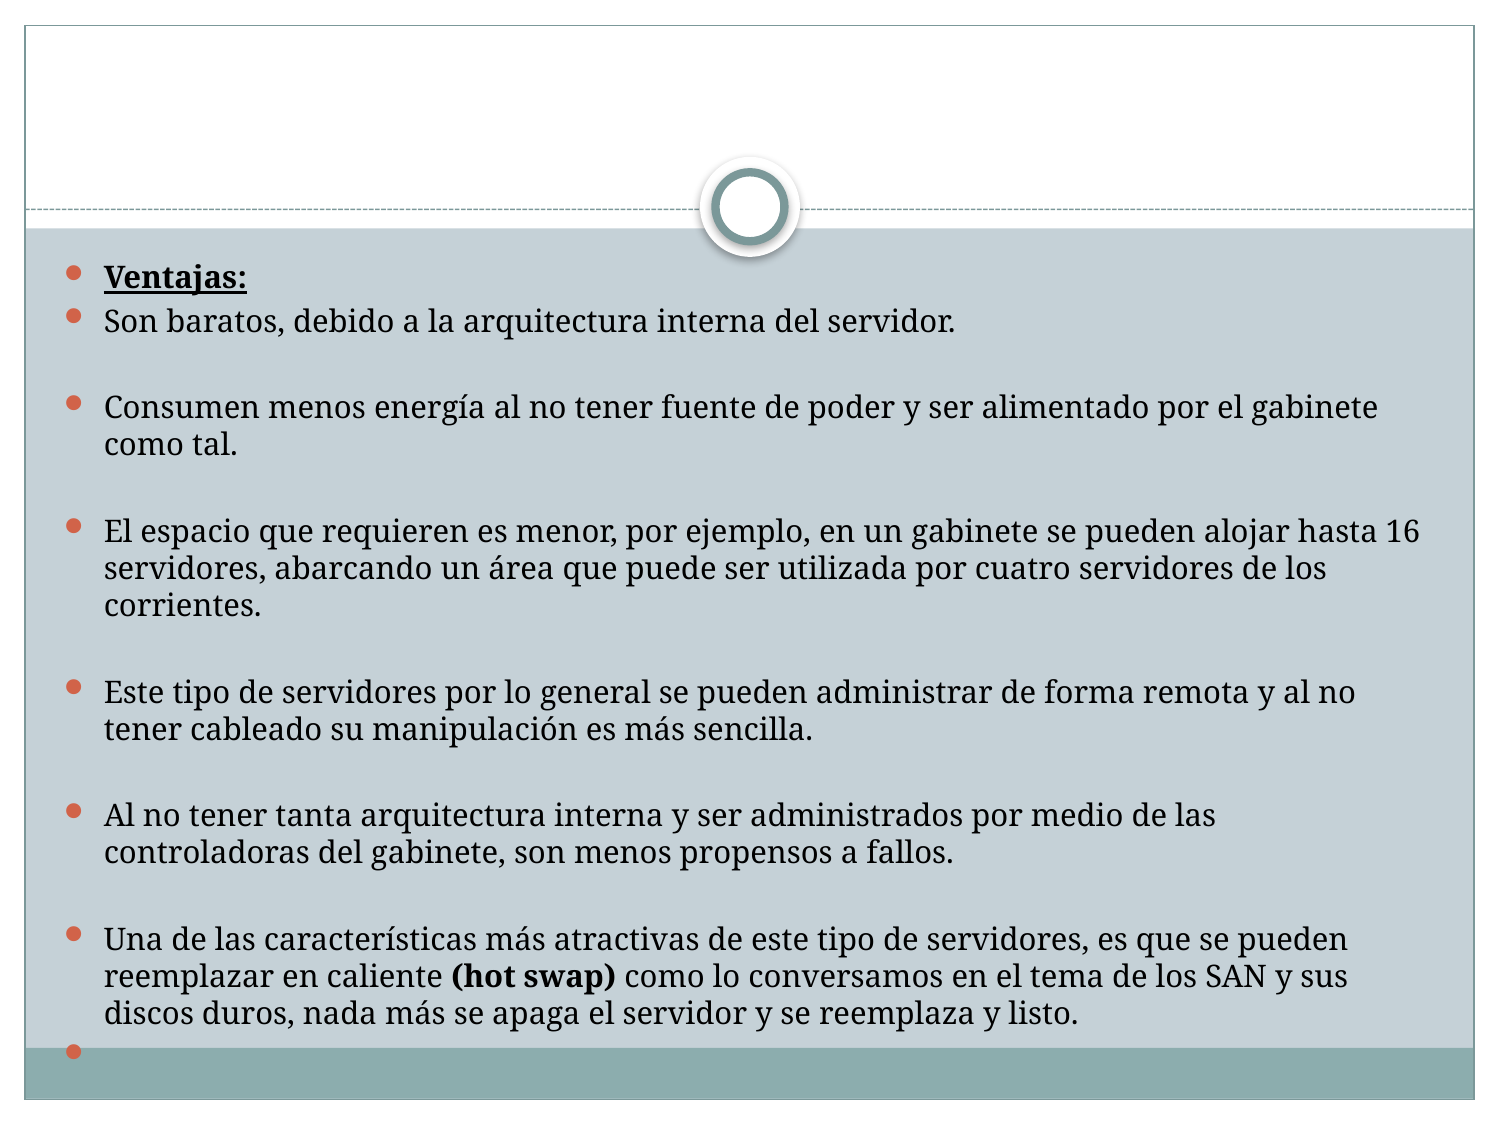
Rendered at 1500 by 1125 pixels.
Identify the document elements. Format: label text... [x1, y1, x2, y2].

list Ventajas: Son baratos, debido a la arquitectura interna del servidor. Consumen menos energía al no tener fuente de poder y ser alimentado por el gabinete como tal. El espacio que requieren es menor, por ejemplo, en un gabinete se pueden alojar hasta 16 servidores, abarcando un área que puede ser utilizada por cuatro servidores de los corrientes. Este tipo de servidores por lo general se pueden administrar de forma remota y al no tener cableado su manipulación es más sencilla. Al no tener tanta arquitectura interna y ser administrados por medio de las controladoras del gabinete, son menos propensos a fallos. Una de las características más atractivas de este tipo de servidores, es que se pueden reemplazar en caliente (hot swap) como lo conversamos en el tema de los SAN y sus discos duros, nada más se apaga el servidor y se reemplaza y listo. [49, 250, 1445, 1094]
